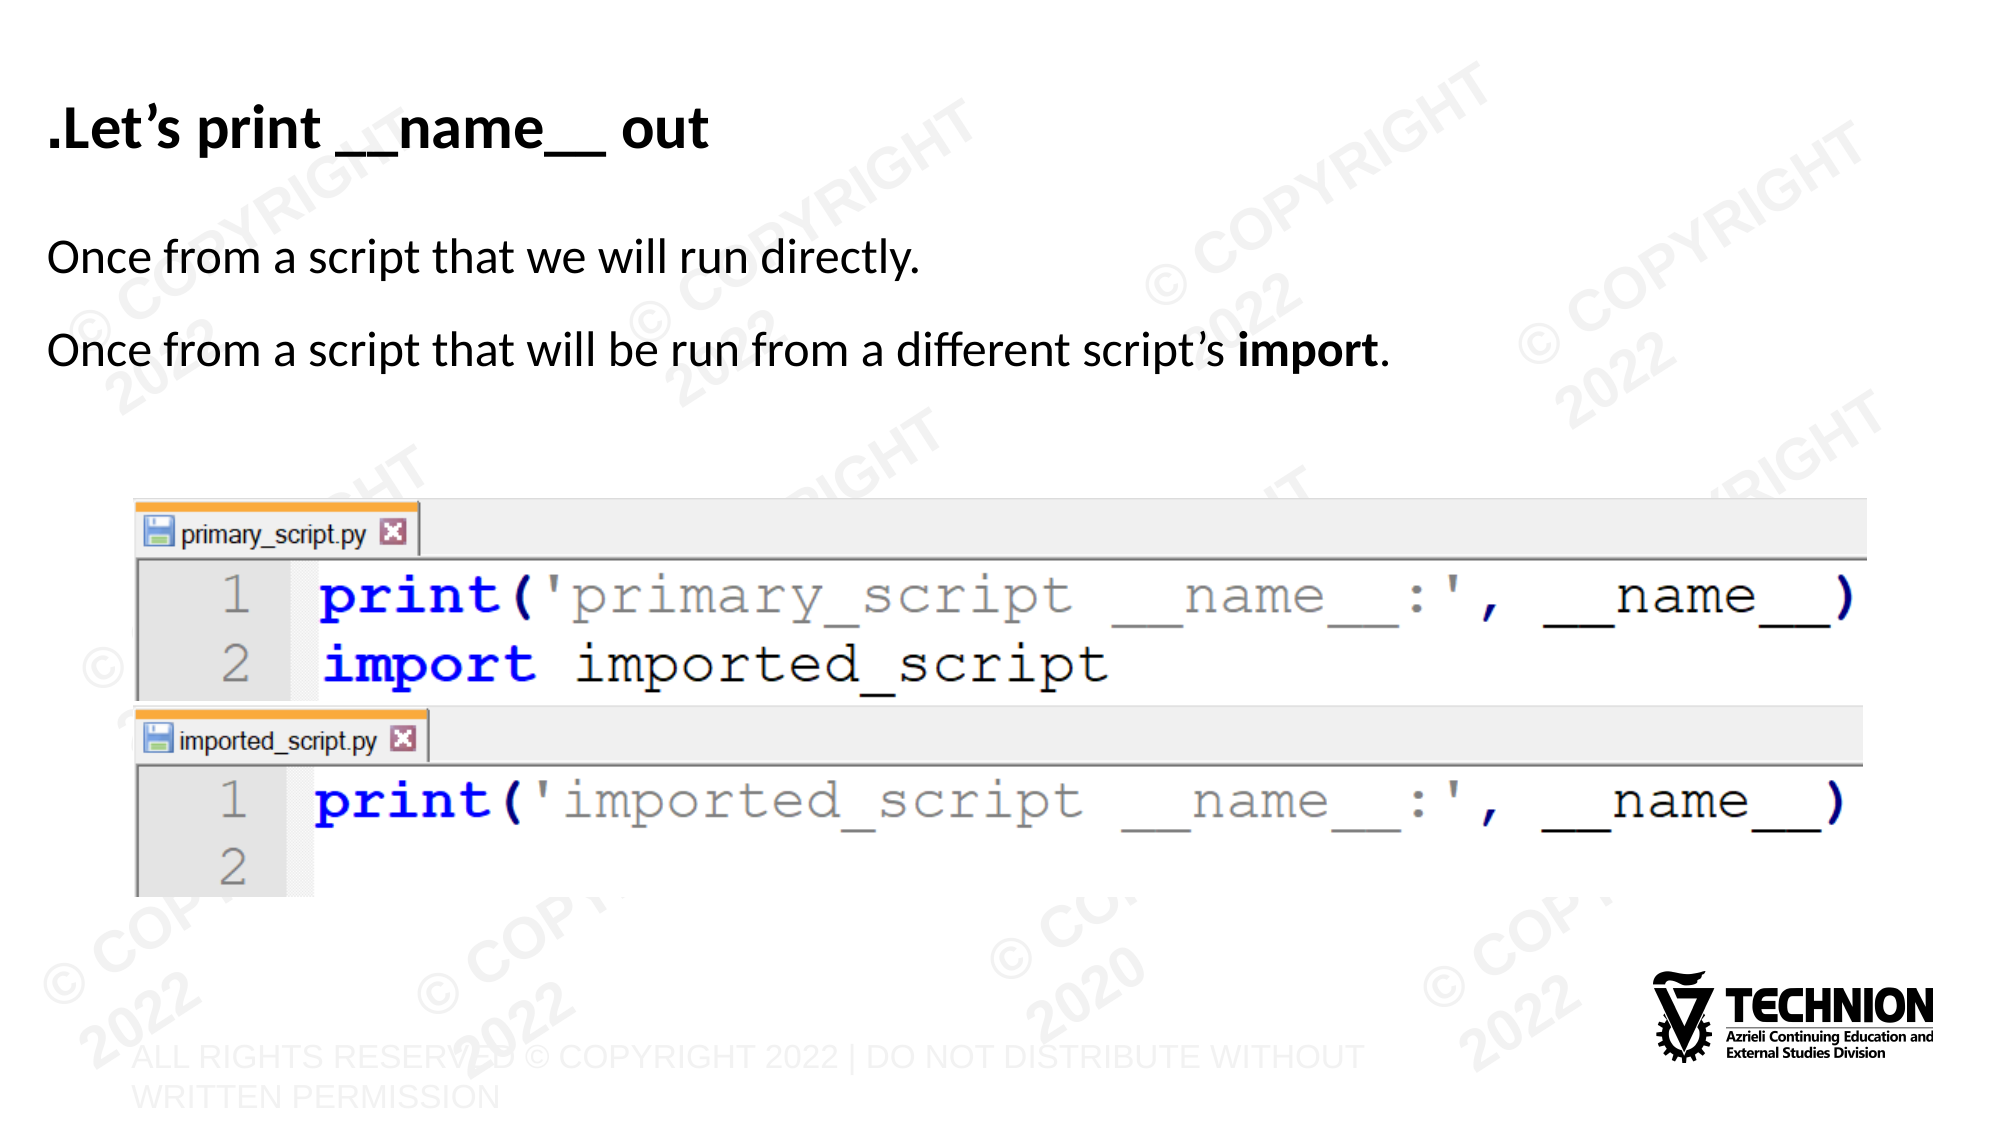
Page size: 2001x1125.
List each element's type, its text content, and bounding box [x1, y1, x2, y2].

title Let’s print __name__ out. [31, 45, 2000, 212]
picture [133, 498, 1867, 897]
list Once from a script that we will run directly. Once from a script that will be run from a different script’s import. [31, 216, 1969, 1125]
